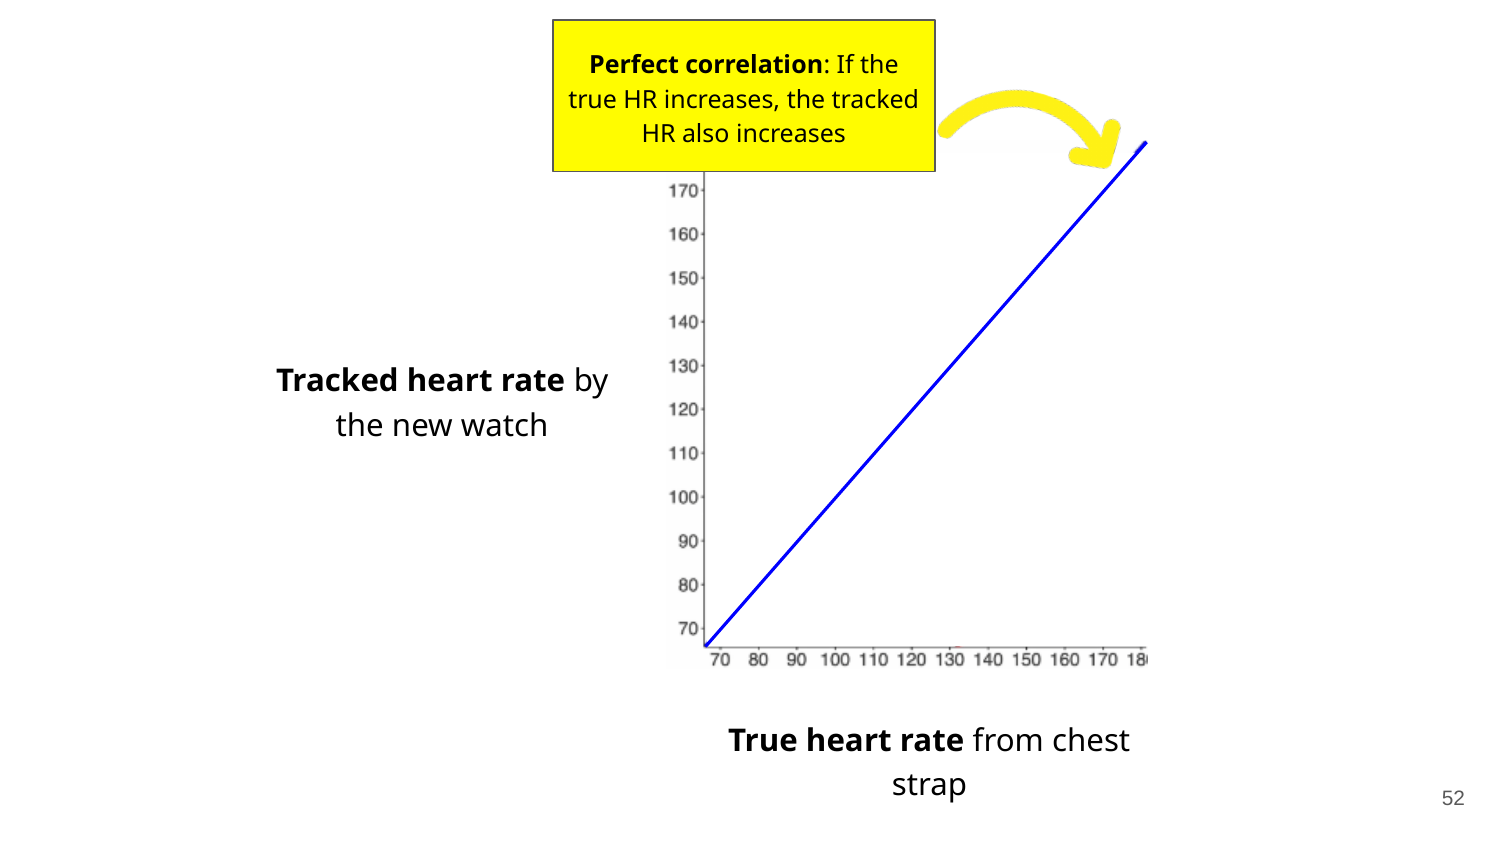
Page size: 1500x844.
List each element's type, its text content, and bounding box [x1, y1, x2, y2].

text_box Tracked heart rate by the new watch [247, 337, 637, 458]
text_box Perfect correlation: If the true HR increases, the tracked HR also increases [552, 20, 936, 172]
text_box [705, 141, 1147, 647]
slide_number 52 [1389, 764, 1480, 830]
text_box True heart rate from chest strap [687, 697, 1172, 818]
picture [665, 38, 1149, 670]
